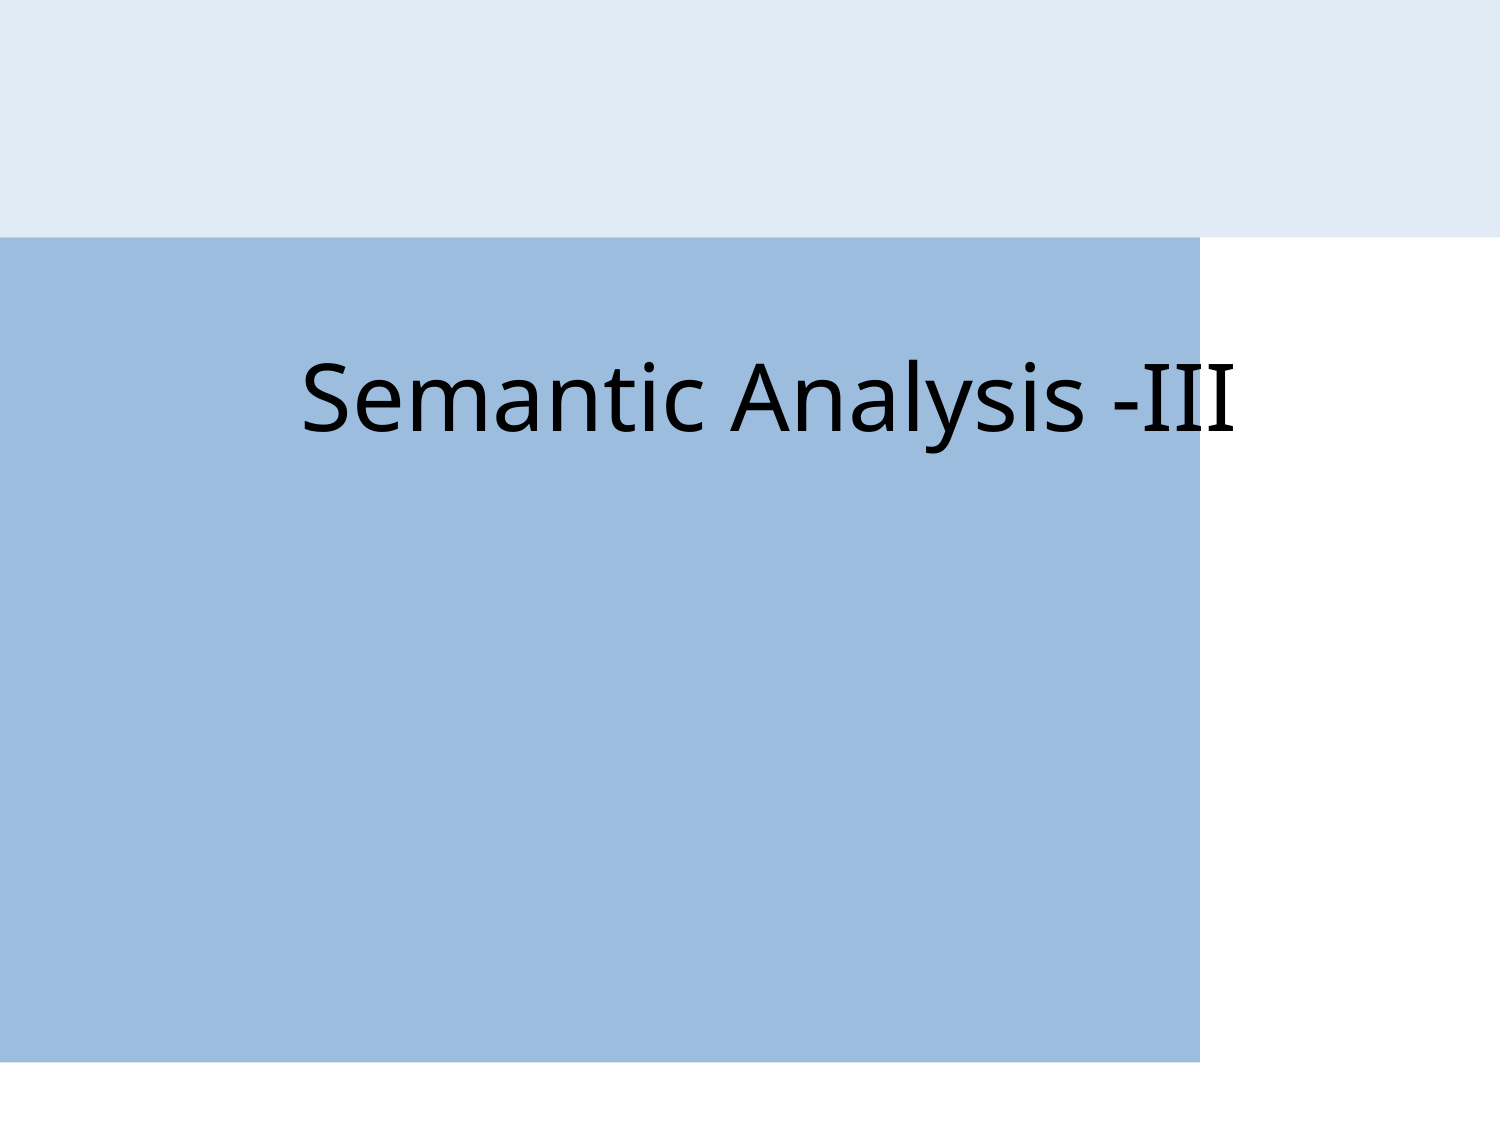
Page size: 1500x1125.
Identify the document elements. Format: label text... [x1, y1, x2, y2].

title Semantic Analysis -III [88, 271, 1450, 459]
